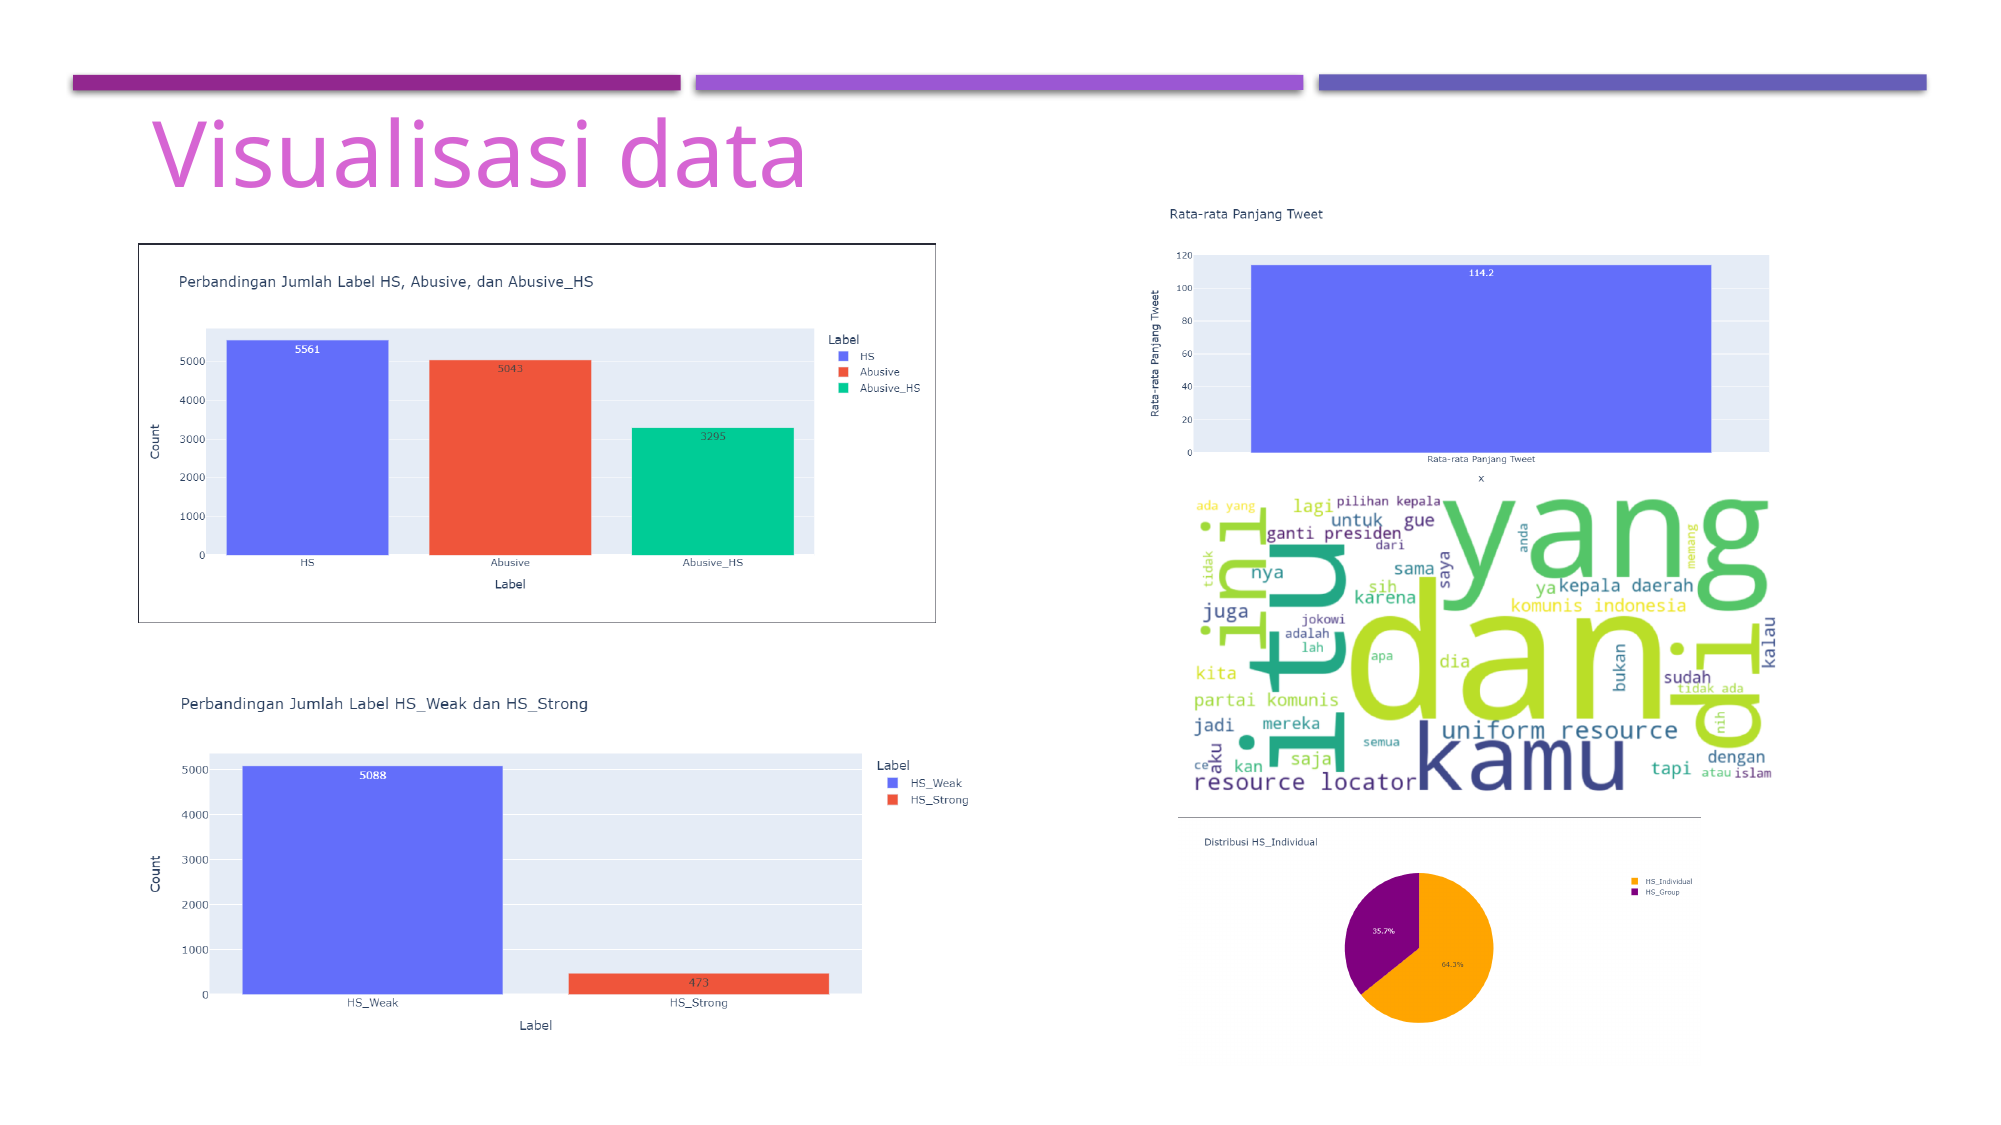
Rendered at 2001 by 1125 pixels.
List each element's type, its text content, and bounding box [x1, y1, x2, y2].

picture [137, 242, 937, 624]
text_box Visualisasi data [138, 100, 1864, 319]
picture [1177, 817, 1702, 1066]
picture [137, 663, 982, 1066]
picture [1135, 182, 1825, 800]
